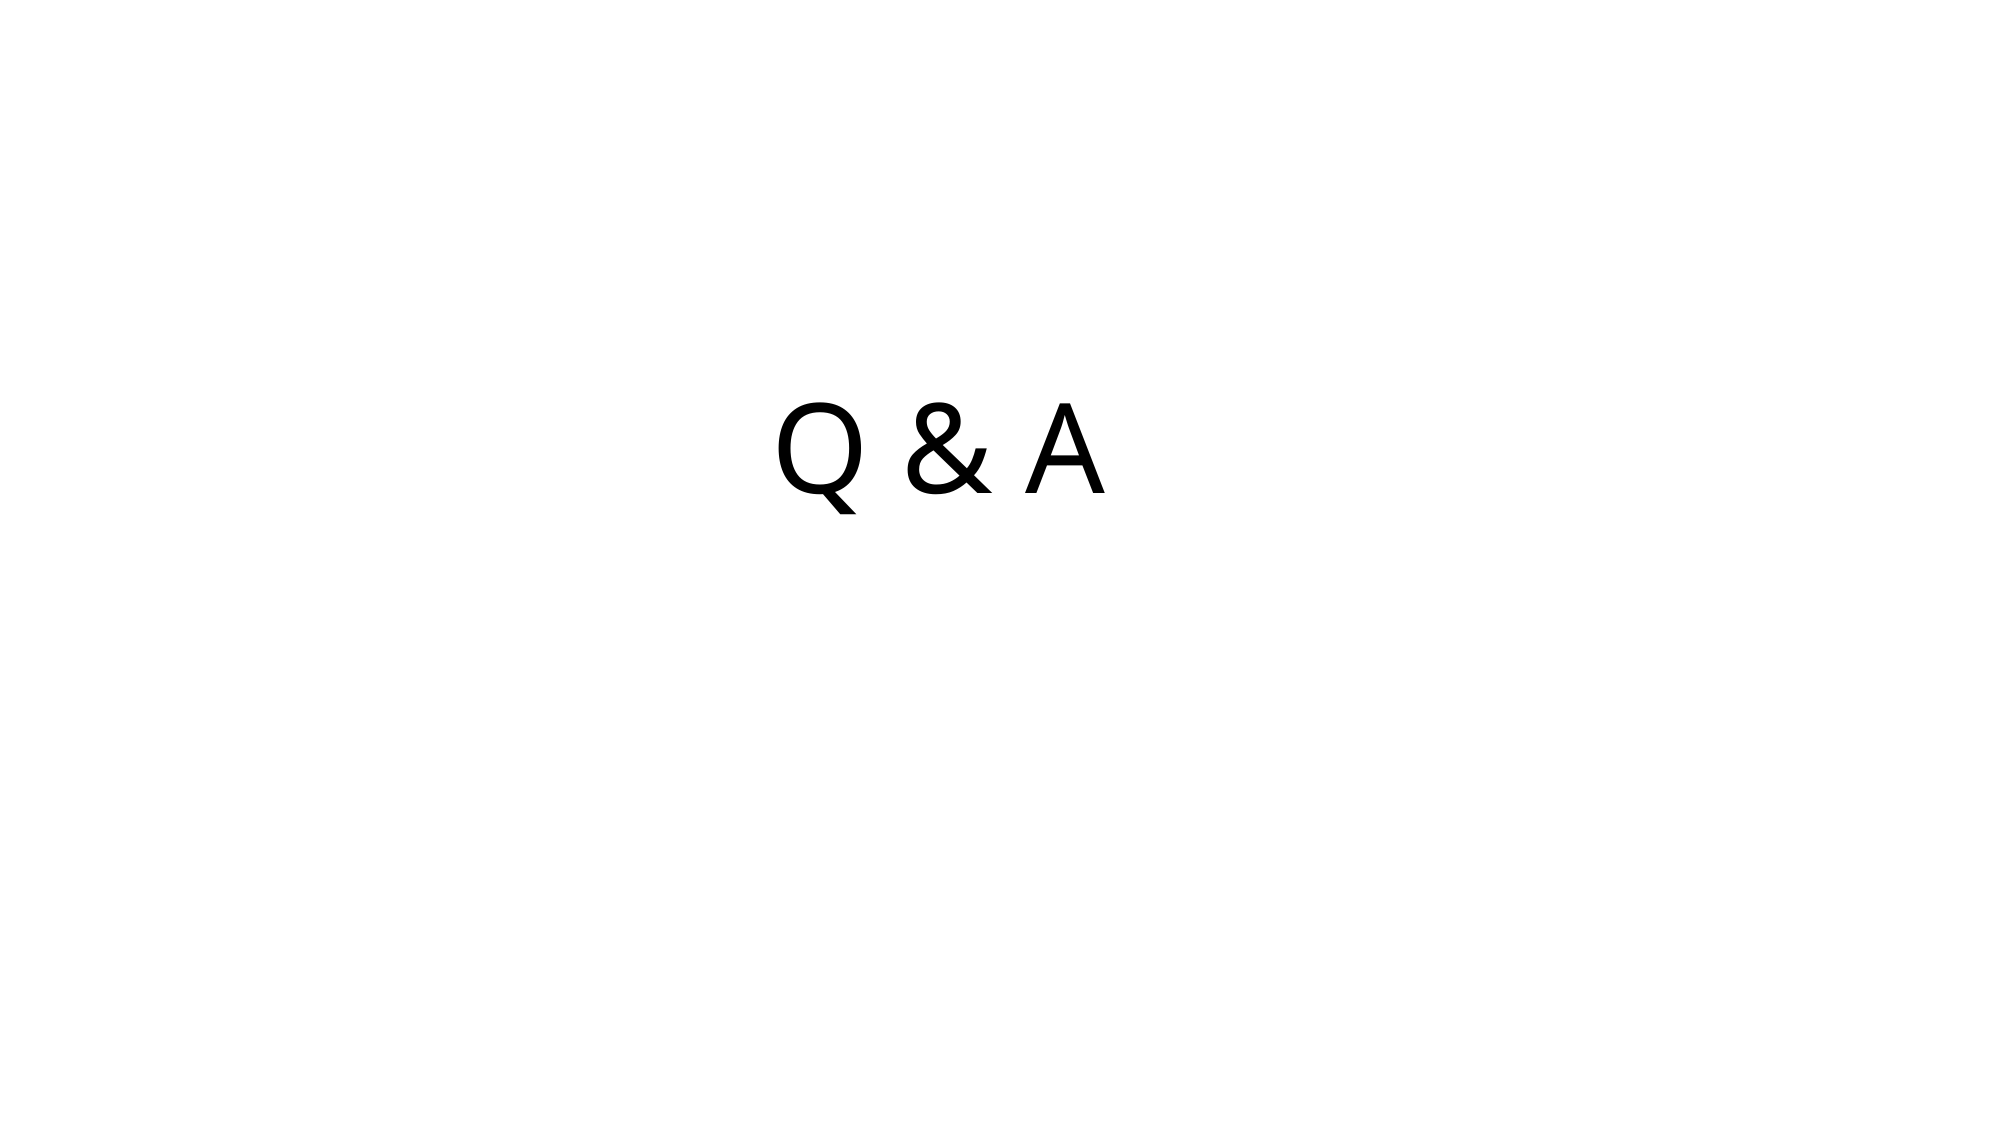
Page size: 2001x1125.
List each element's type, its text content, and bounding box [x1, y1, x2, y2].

title Q & A [379, 347, 1498, 529]
